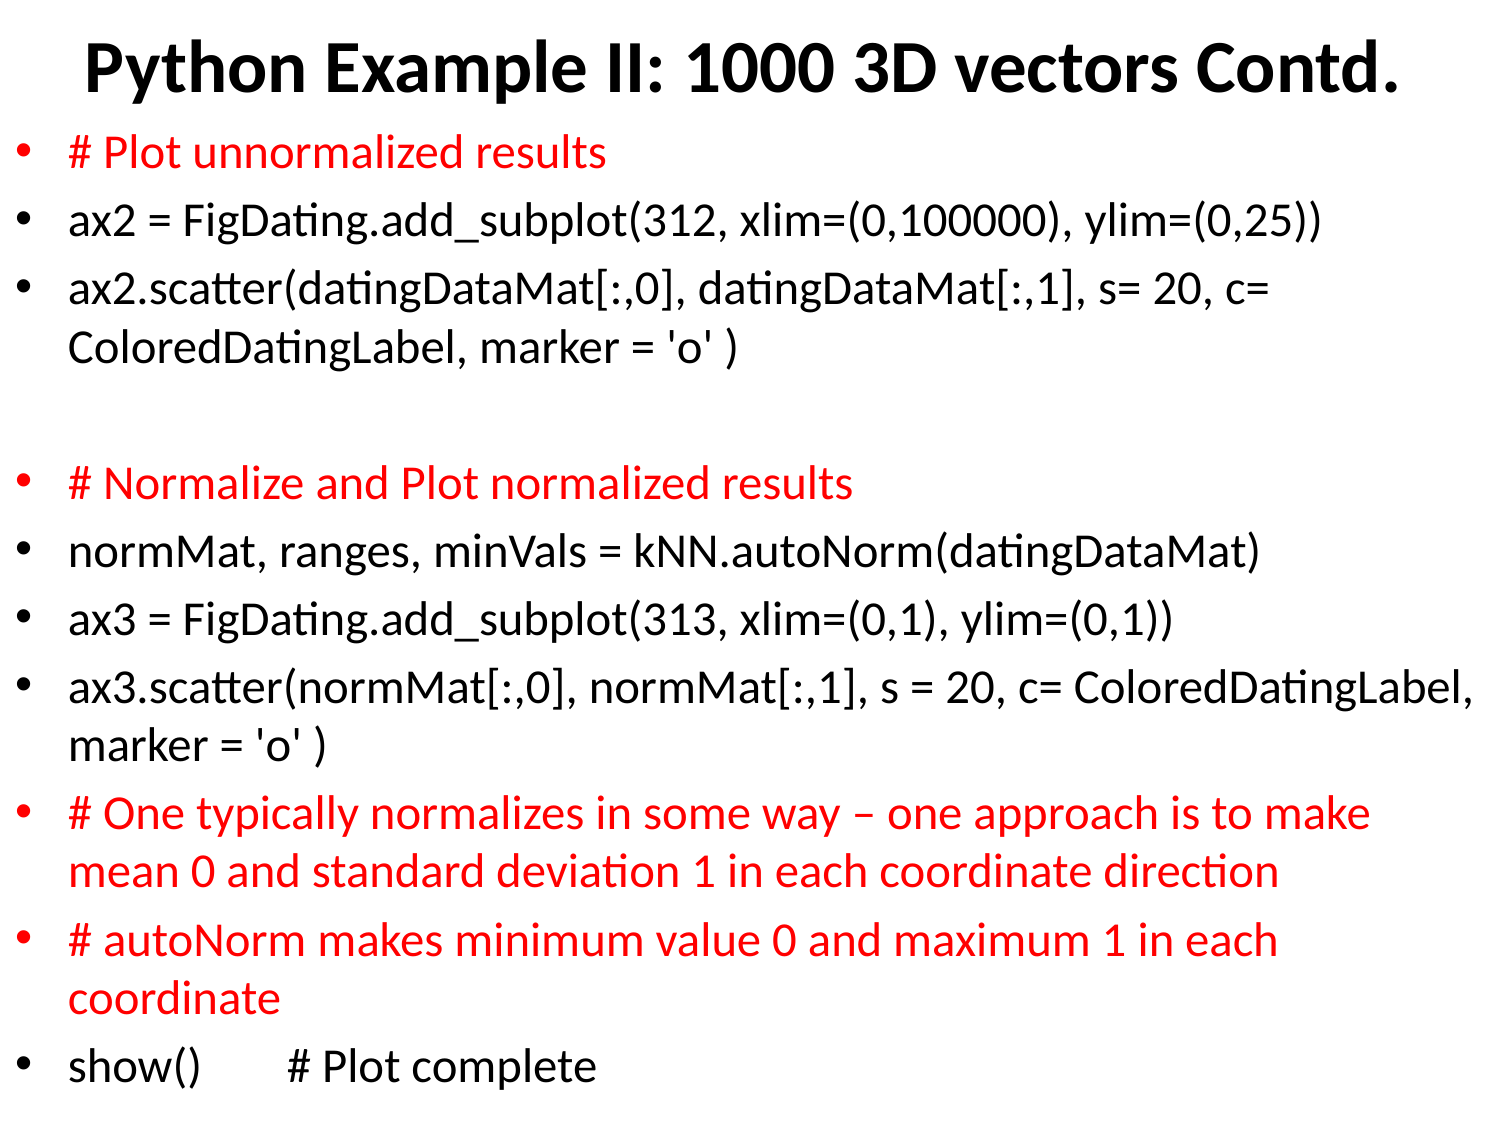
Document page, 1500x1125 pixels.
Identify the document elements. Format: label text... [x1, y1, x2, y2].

title Python Example II: 1000 3D vectors Contd. [0, 0, 1488, 112]
list # Plot unnormalized results ax2 = FigDating.add_subplot(312, xlim=(0,100000), ylim=(0,25)) ax2.scatter(datingDataMat[:,0], datingDataMat[:,1], s= 20, c= ColoredDatingLabel, marker = 'o' ) # Normalize and Plot normalized results normMat, ranges, minVals = kNN.autoNorm(datingDataMat) ax3 = FigDating.add_subplot(313, xlim=(0,1), ylim=(0,1)) ax3.scatter(normMat[:,0], normMat[:,1], s = 20, c= ColoredDatingLabel, marker = 'o' ) # One typically normalizes in some way – one approach is to make mean 0 and standard deviation 1 in each coordinate direction # autoNorm makes minimum value 0 and maximum 1 in each coordinate show() # Plot complete [0, 112, 1500, 1100]
